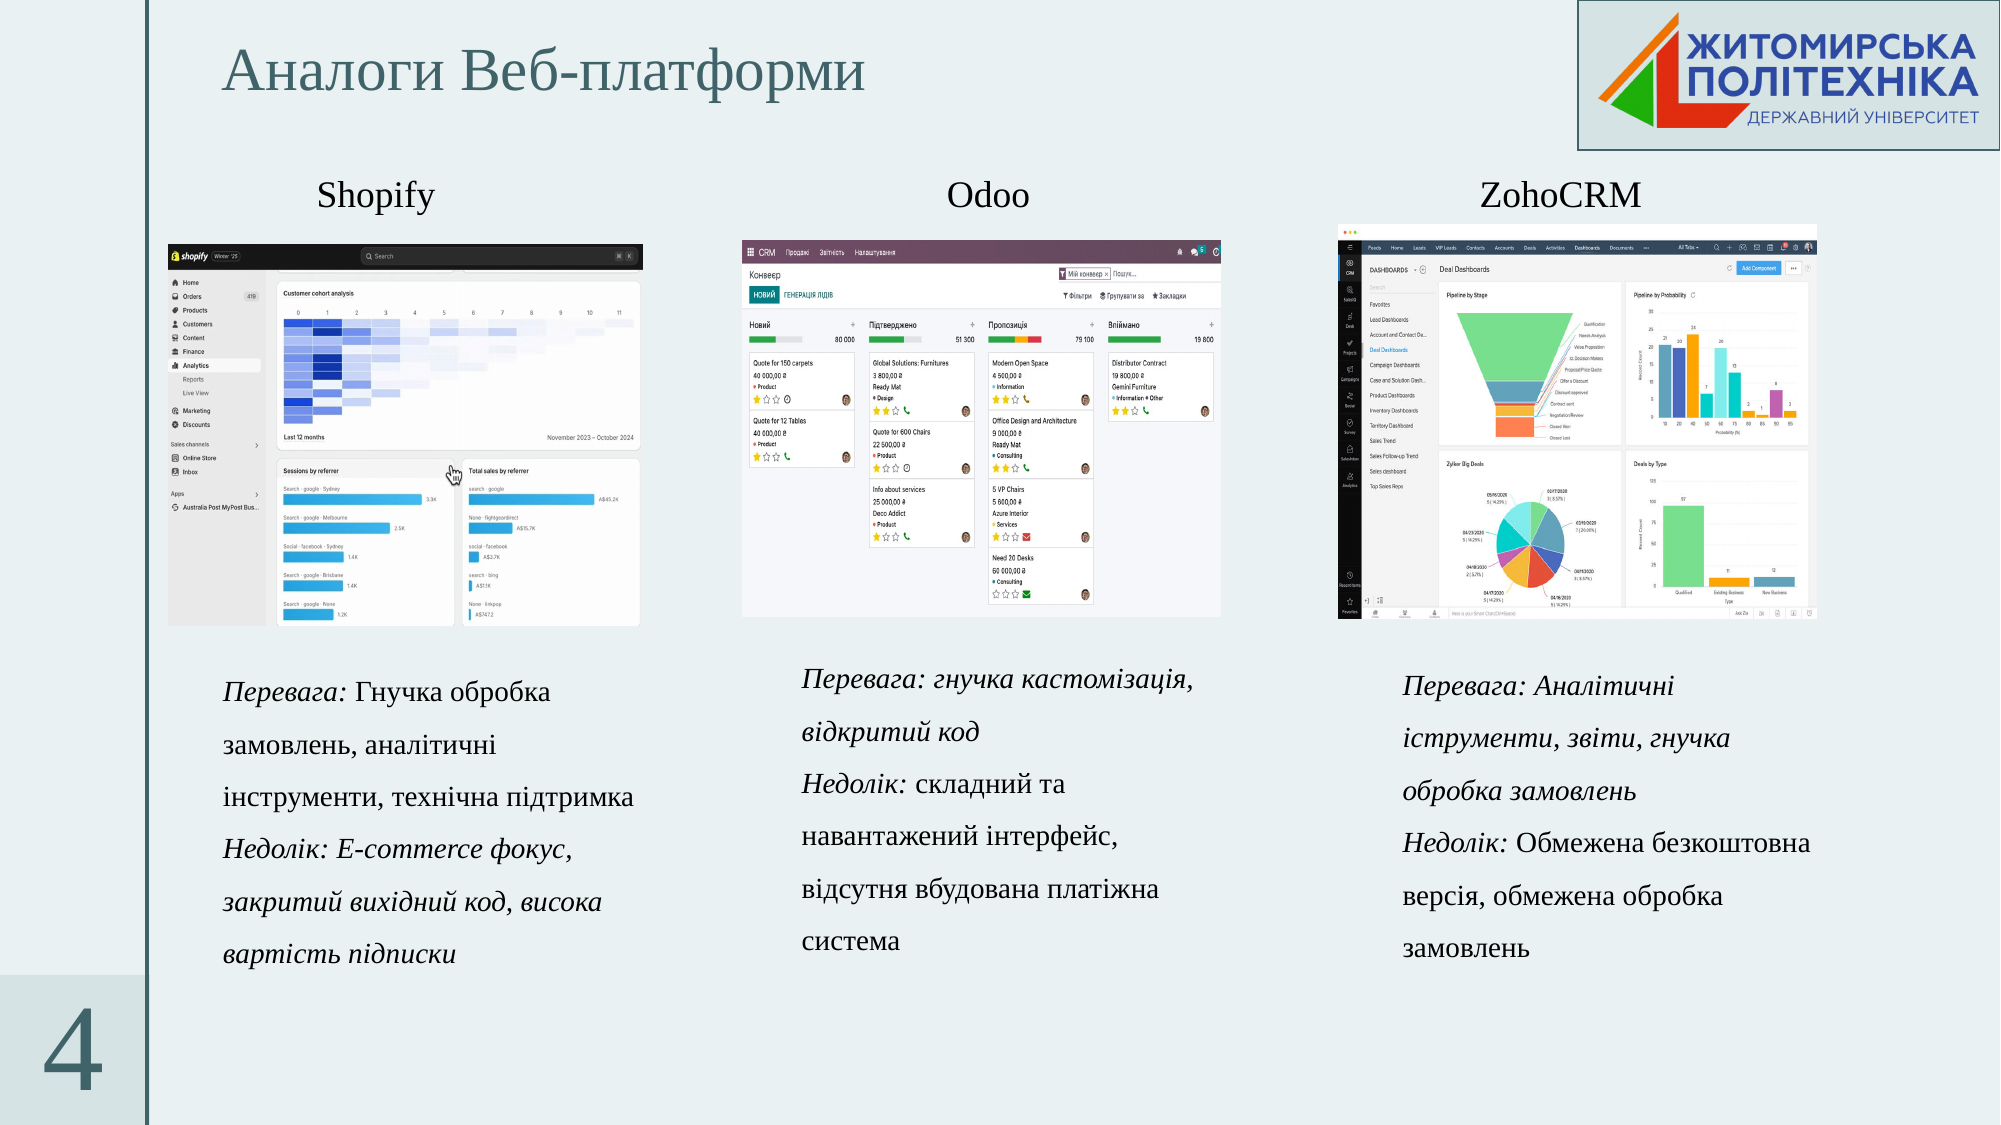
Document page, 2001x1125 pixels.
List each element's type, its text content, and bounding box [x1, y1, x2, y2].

text_box Перевага: гнучка кастомізація, відкритий код Недолік: складний та навантажений інтерфейс, відсутня вбудована платіжна система [786, 634, 1221, 964]
text_box Аналоги Веб-платформи [206, 28, 1577, 111]
text_box Перевага: Гнучка обробка замовлень, аналітичні інструменти, технічна підтримка Недолік: E-commerce фокус, закритий вихідний код, висока вартість підписки [208, 647, 669, 977]
picture [1598, 12, 1979, 128]
text_box Перевага: Аналітичні іструменти, звіти, гнучка обробка замовлень Недолік: Обмежена безкоштовна версія, обмежена обробка замовлень [1387, 641, 1848, 971]
text_box [1577, 0, 2000, 151]
picture [168, 244, 643, 626]
picture [1338, 224, 1817, 619]
text_box Shopify [301, 162, 451, 222]
text_box 4 [0, 975, 147, 1125]
text_box ZohoCRM [1464, 162, 1657, 222]
picture [742, 240, 1221, 618]
text_box Odoo [932, 162, 1045, 222]
